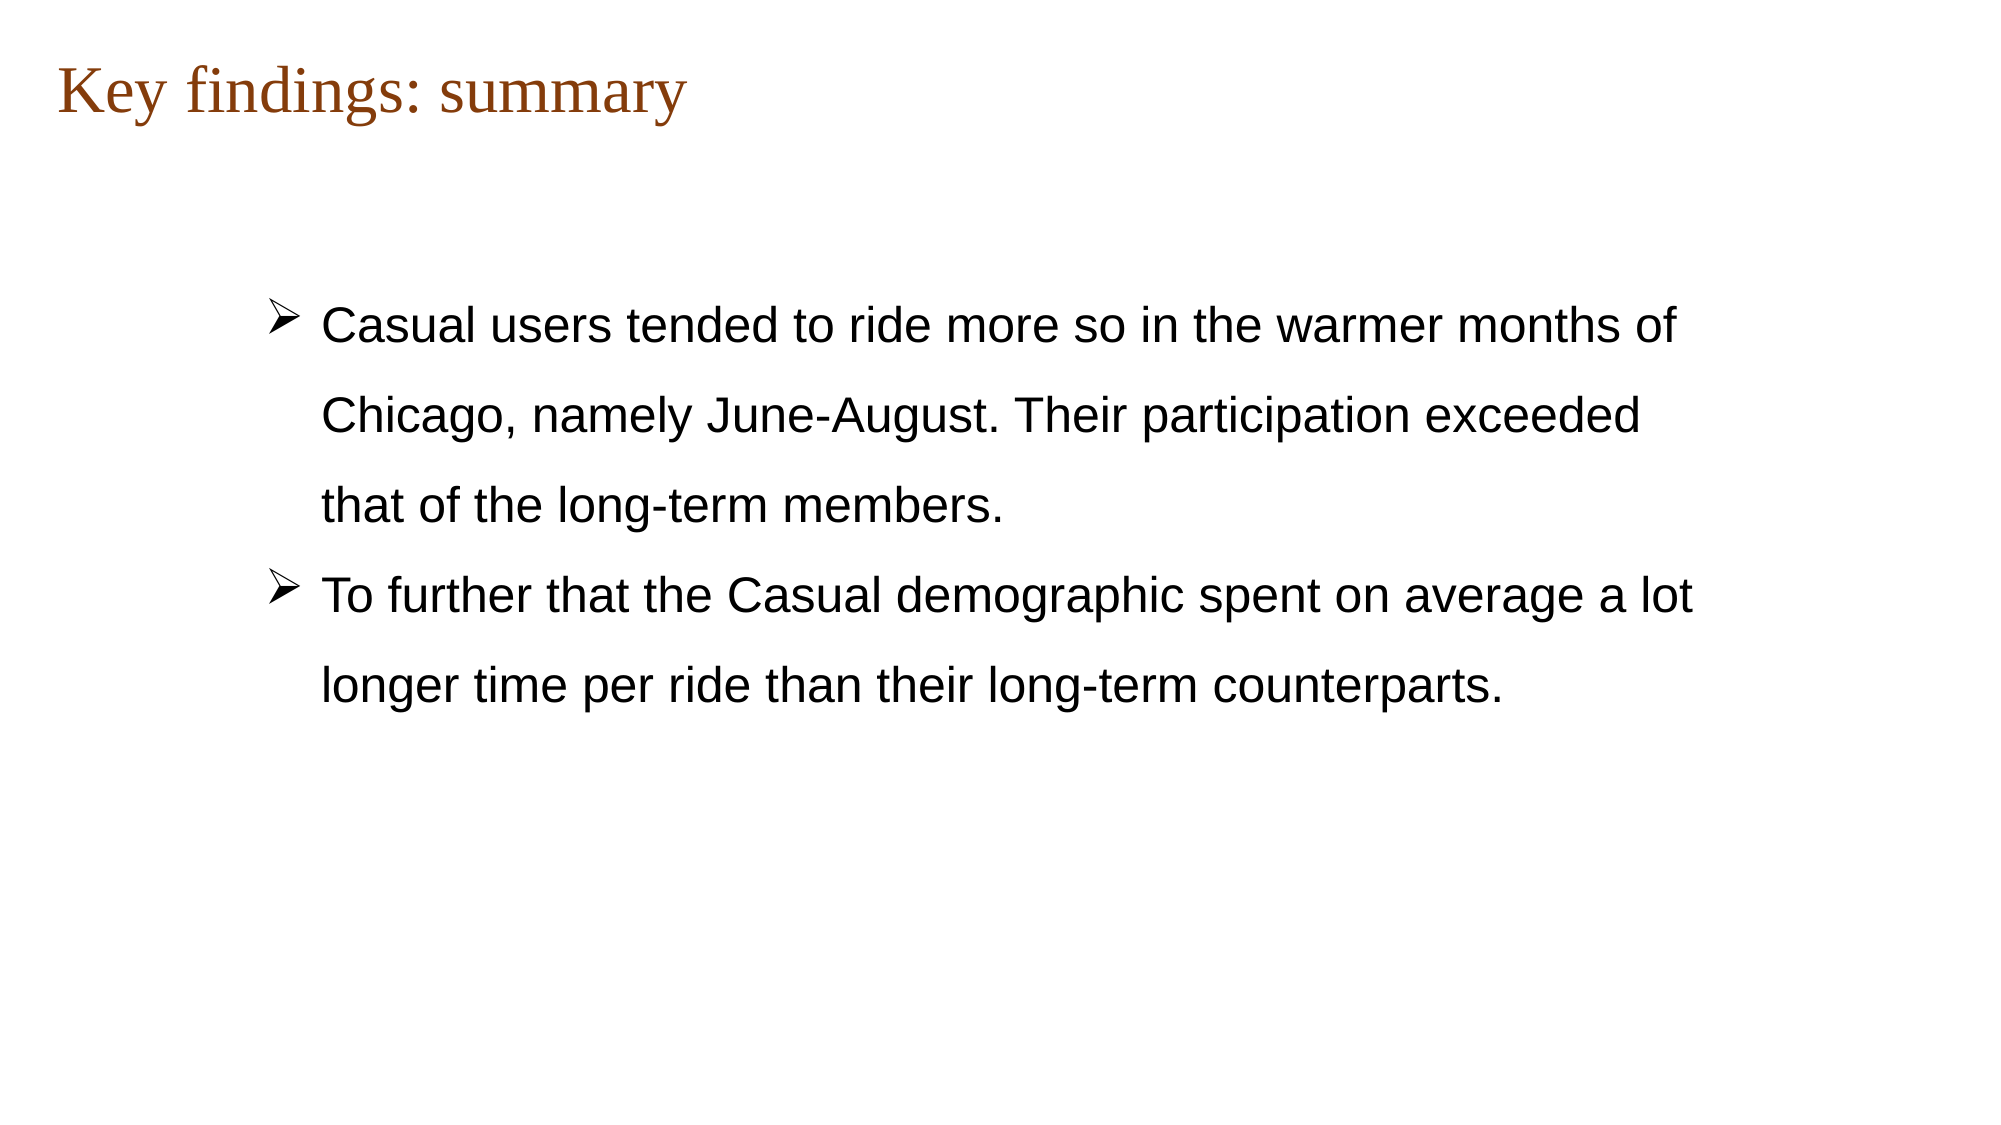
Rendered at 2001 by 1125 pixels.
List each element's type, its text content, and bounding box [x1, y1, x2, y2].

subtitle Casual users tended to ride more so in the warmer months of Chicago, namely June-August. Their participation exceeded that of the long-term members. To further that the Casual demographic spent on average a lot longer time per ride than their long-term counterparts. [249, 255, 1750, 863]
title Key findings: summary [0, 2, 763, 134]
